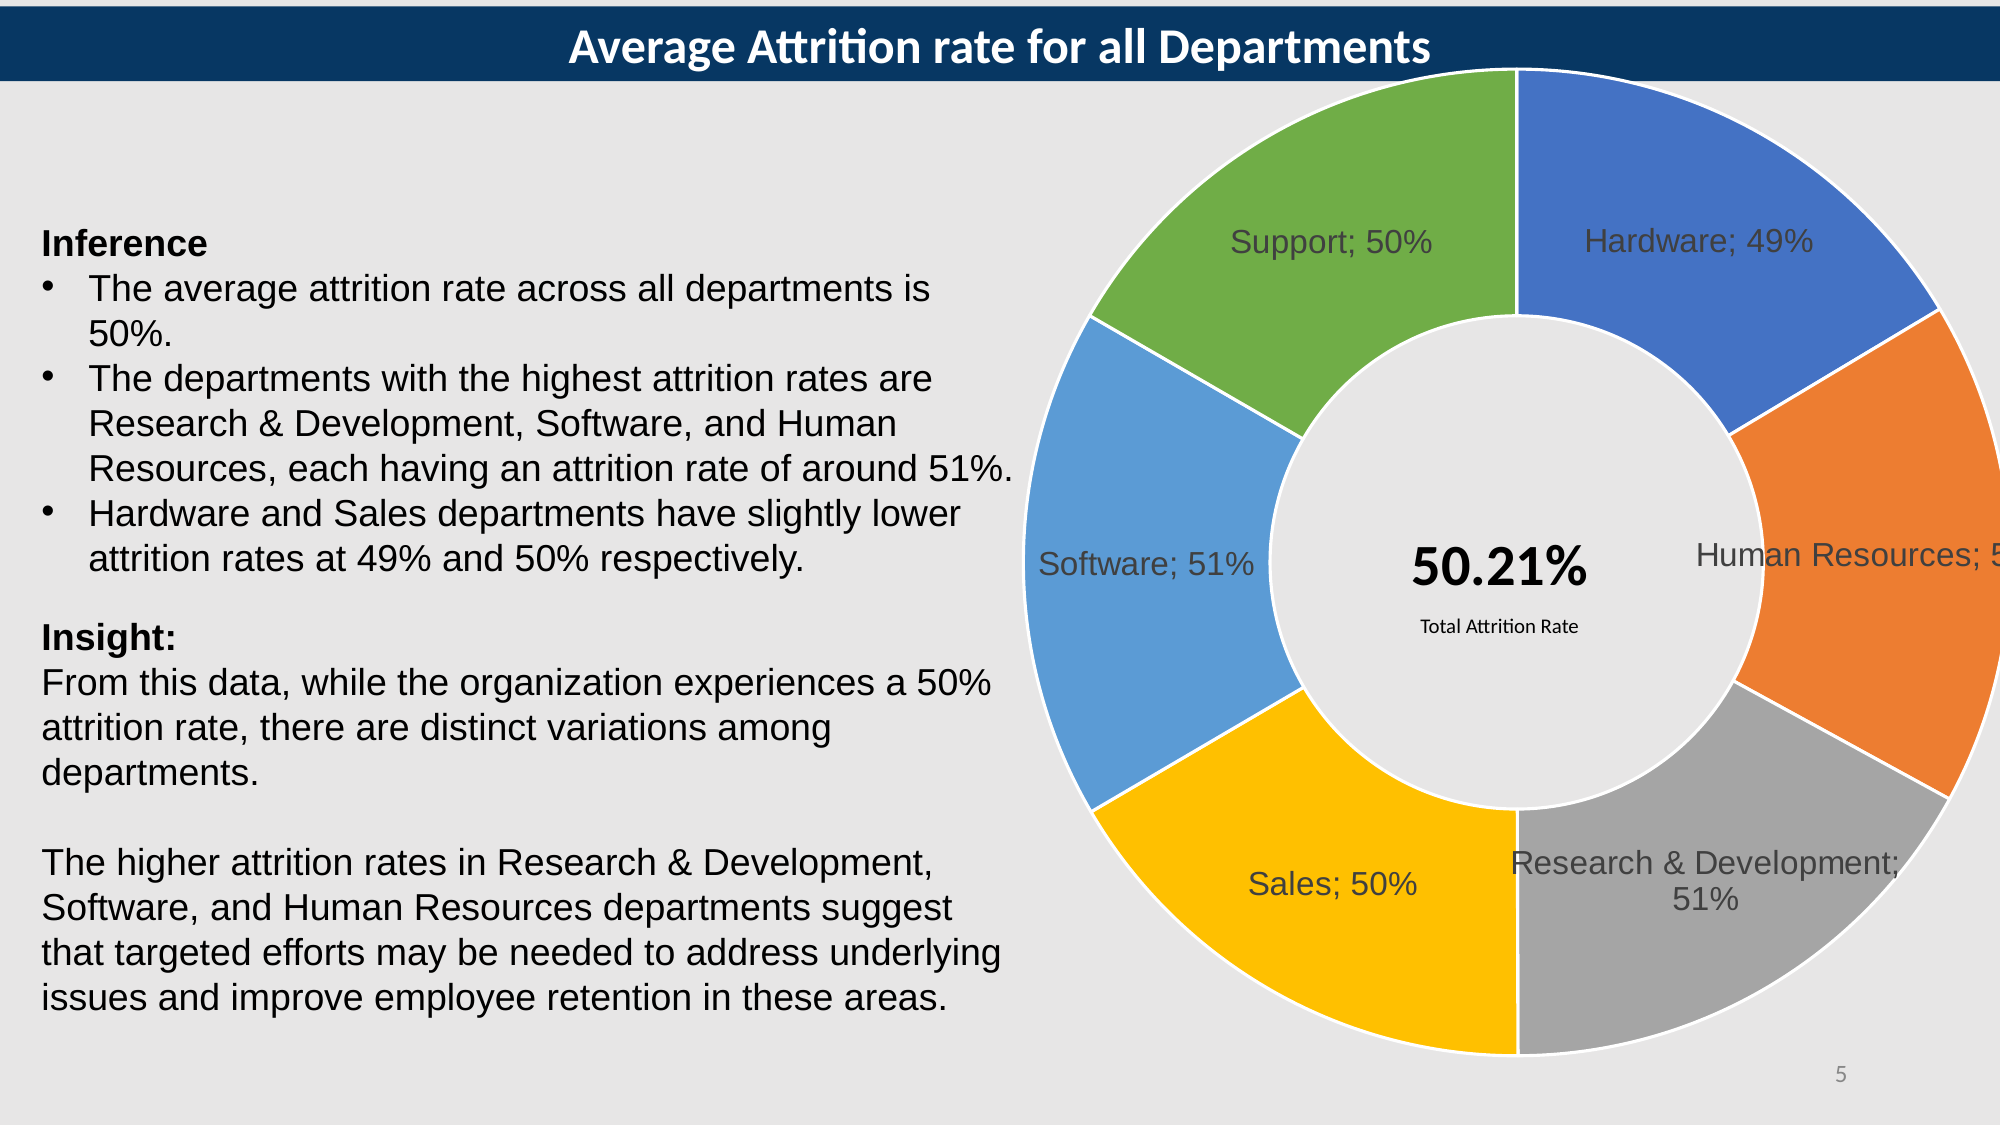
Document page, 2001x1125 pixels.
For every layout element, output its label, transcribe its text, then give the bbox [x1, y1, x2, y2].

text_box Average Attrition rate for all Departments [0, 6, 984, 82]
chart [989, 0, 2000, 1125]
text_box Insight: From this data, while the organization experiences a 50% attrition rate, there are distinct variations among departments. The higher attrition rates in Research & Development, Software, and Human Resources departments suggest that targeted efforts may be needed to address underlying issues and improve employee retention in these areas. [26, 605, 984, 1116]
text_box Inference The average attrition rate across all departments is 50%. The departments with the highest attrition rates are Research & Development, Software, and Human Resources, each having an attrition rate of around 51%. Hardware and Sales departments have slightly lower attrition rates at 49% and 50% respectively. [26, 210, 984, 586]
